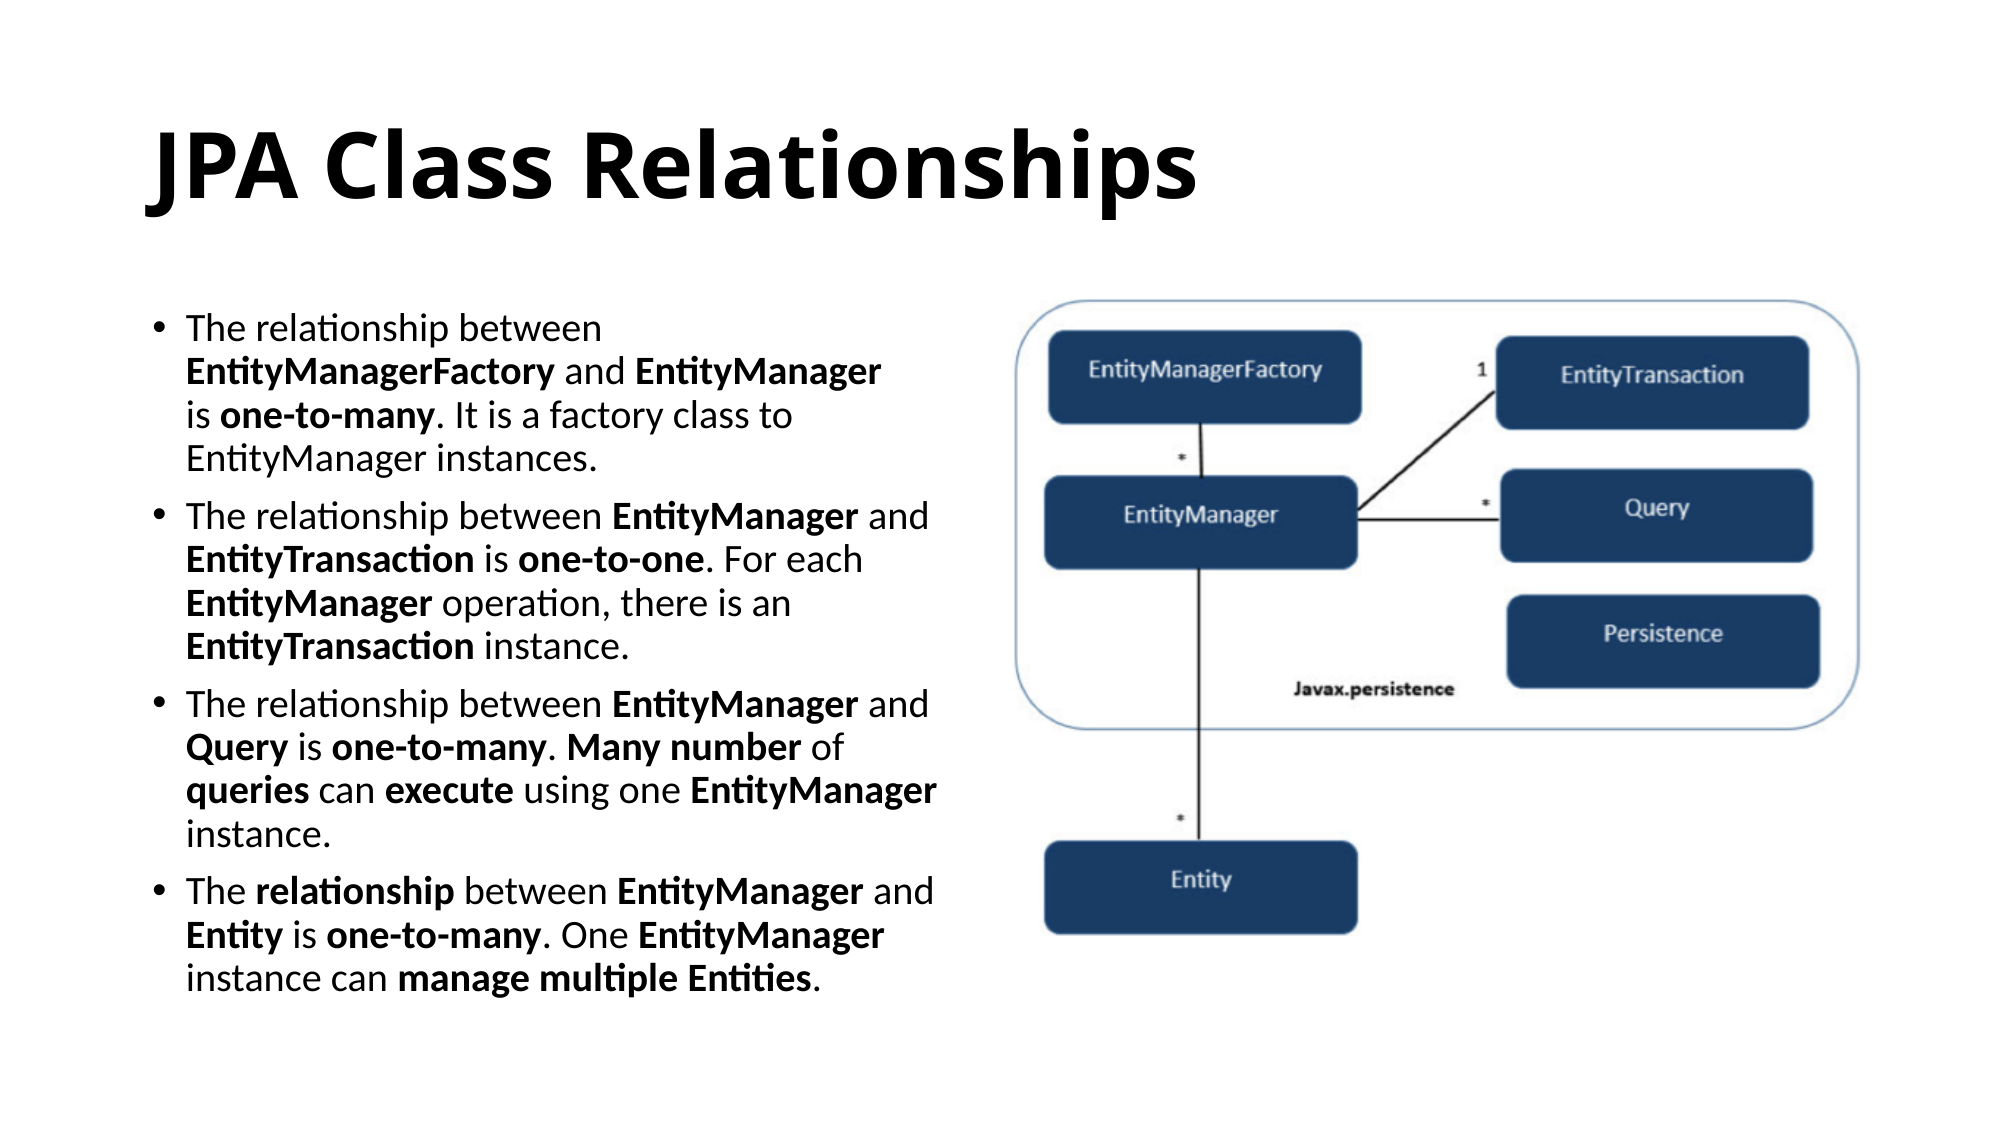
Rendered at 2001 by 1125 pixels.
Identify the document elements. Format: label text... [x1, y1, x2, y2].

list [1012, 299, 1863, 936]
list The relationship between EntityManagerFactory and EntityManager is one-to-many. It is a factory class to EntityManager instances. The relationship between EntityManager and EntityTransaction is one-to-one. For each EntityManager operation, there is an EntityTransaction instance. The relationship between EntityManager and Query is one-to-many. Many number of queries can execute using one EntityManager instance. The relationship between EntityManager and Entity is one-to-many. One EntityManager instance can manage multiple Entities. [137, 299, 988, 1014]
title JPA Class Relationships [137, 59, 1863, 278]
